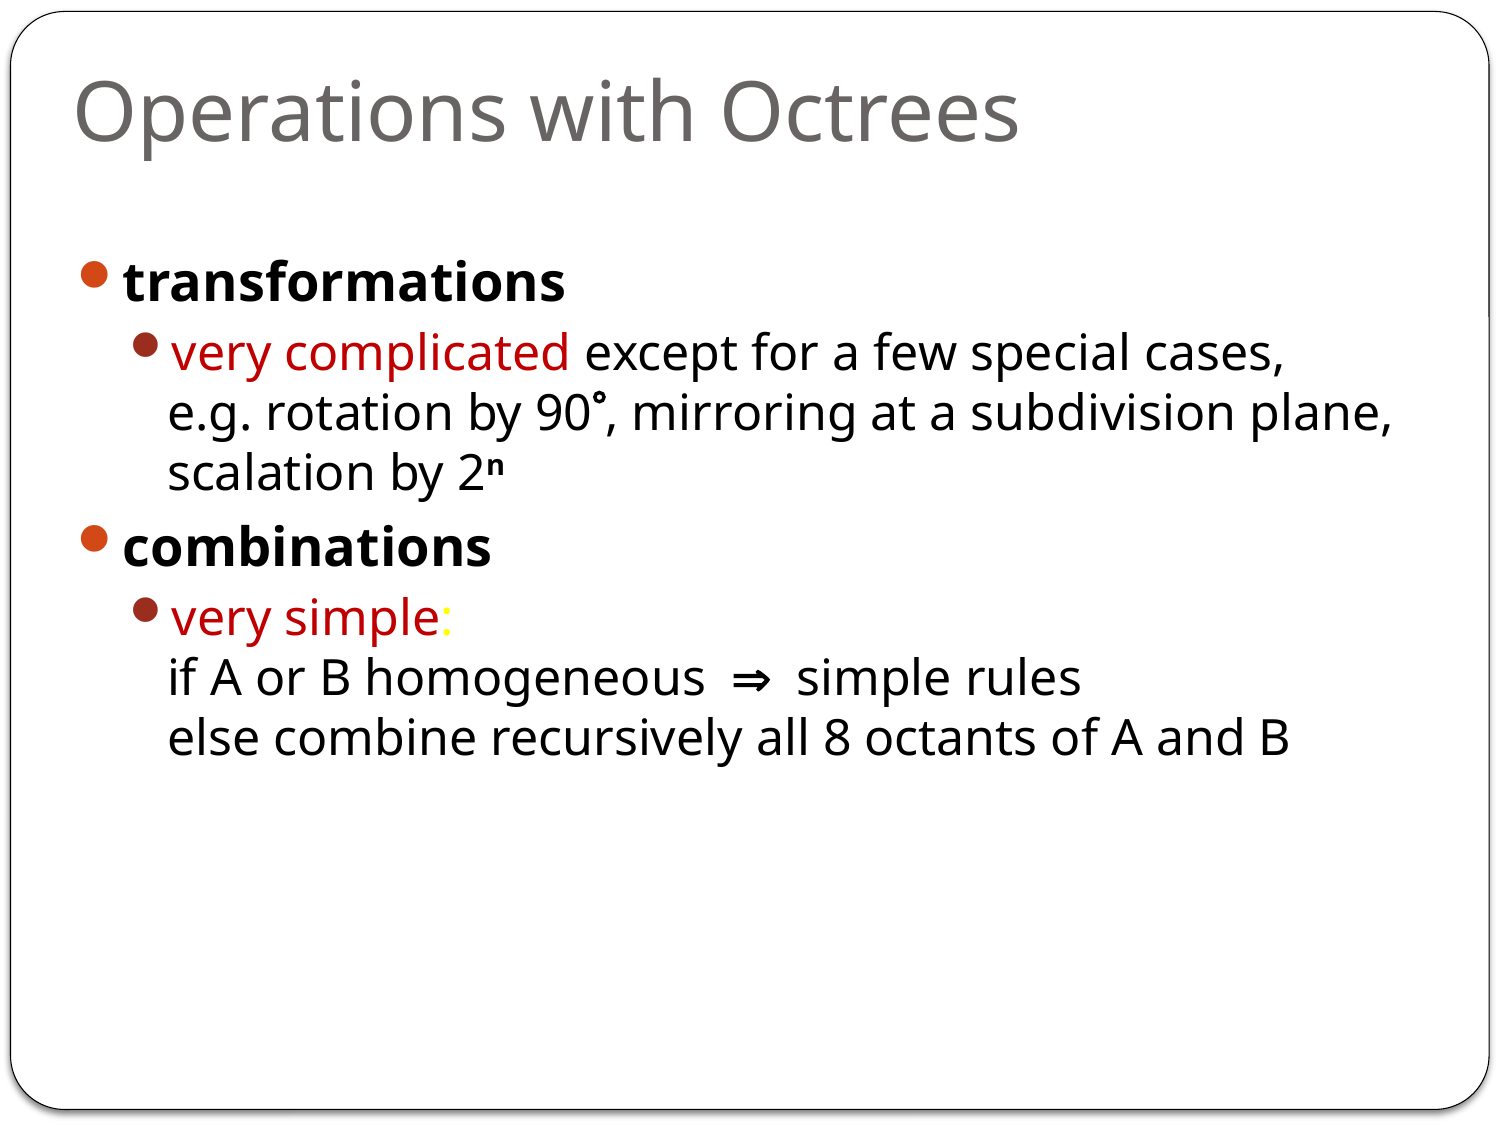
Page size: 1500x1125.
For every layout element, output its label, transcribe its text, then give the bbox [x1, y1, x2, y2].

title Operations with Octrees [57, 37, 1438, 173]
list transformations very complicated except for a few special cases, e.g. rotation by 90, mirroring at a subdivision plane, scalation by 2n combinations very simple: if A or B homogeneoussimple rules else combine recursively all 8 octants of A and B [62, 240, 1432, 911]
